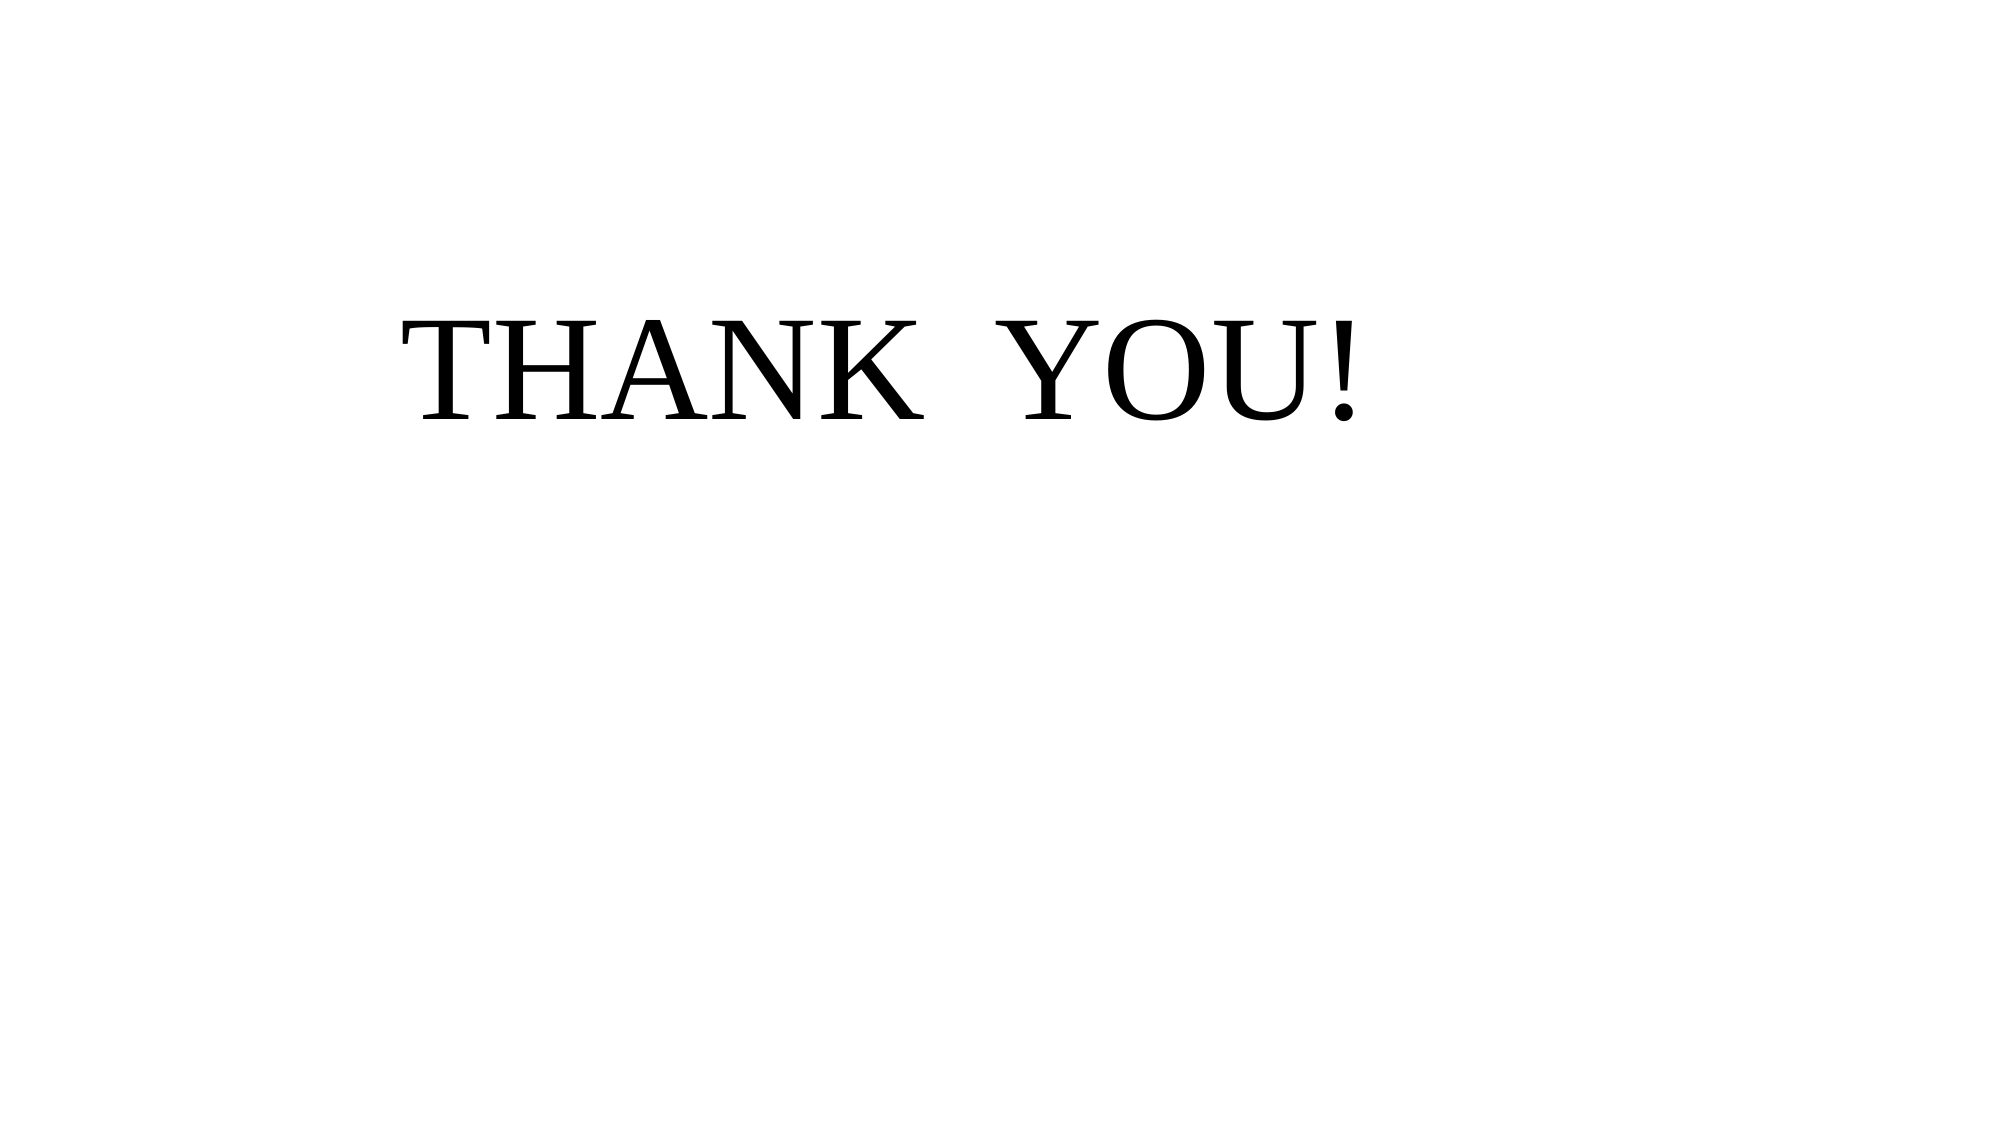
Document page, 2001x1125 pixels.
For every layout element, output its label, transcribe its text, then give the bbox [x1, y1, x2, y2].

list THANK YOU! [48, 262, 1849, 1123]
